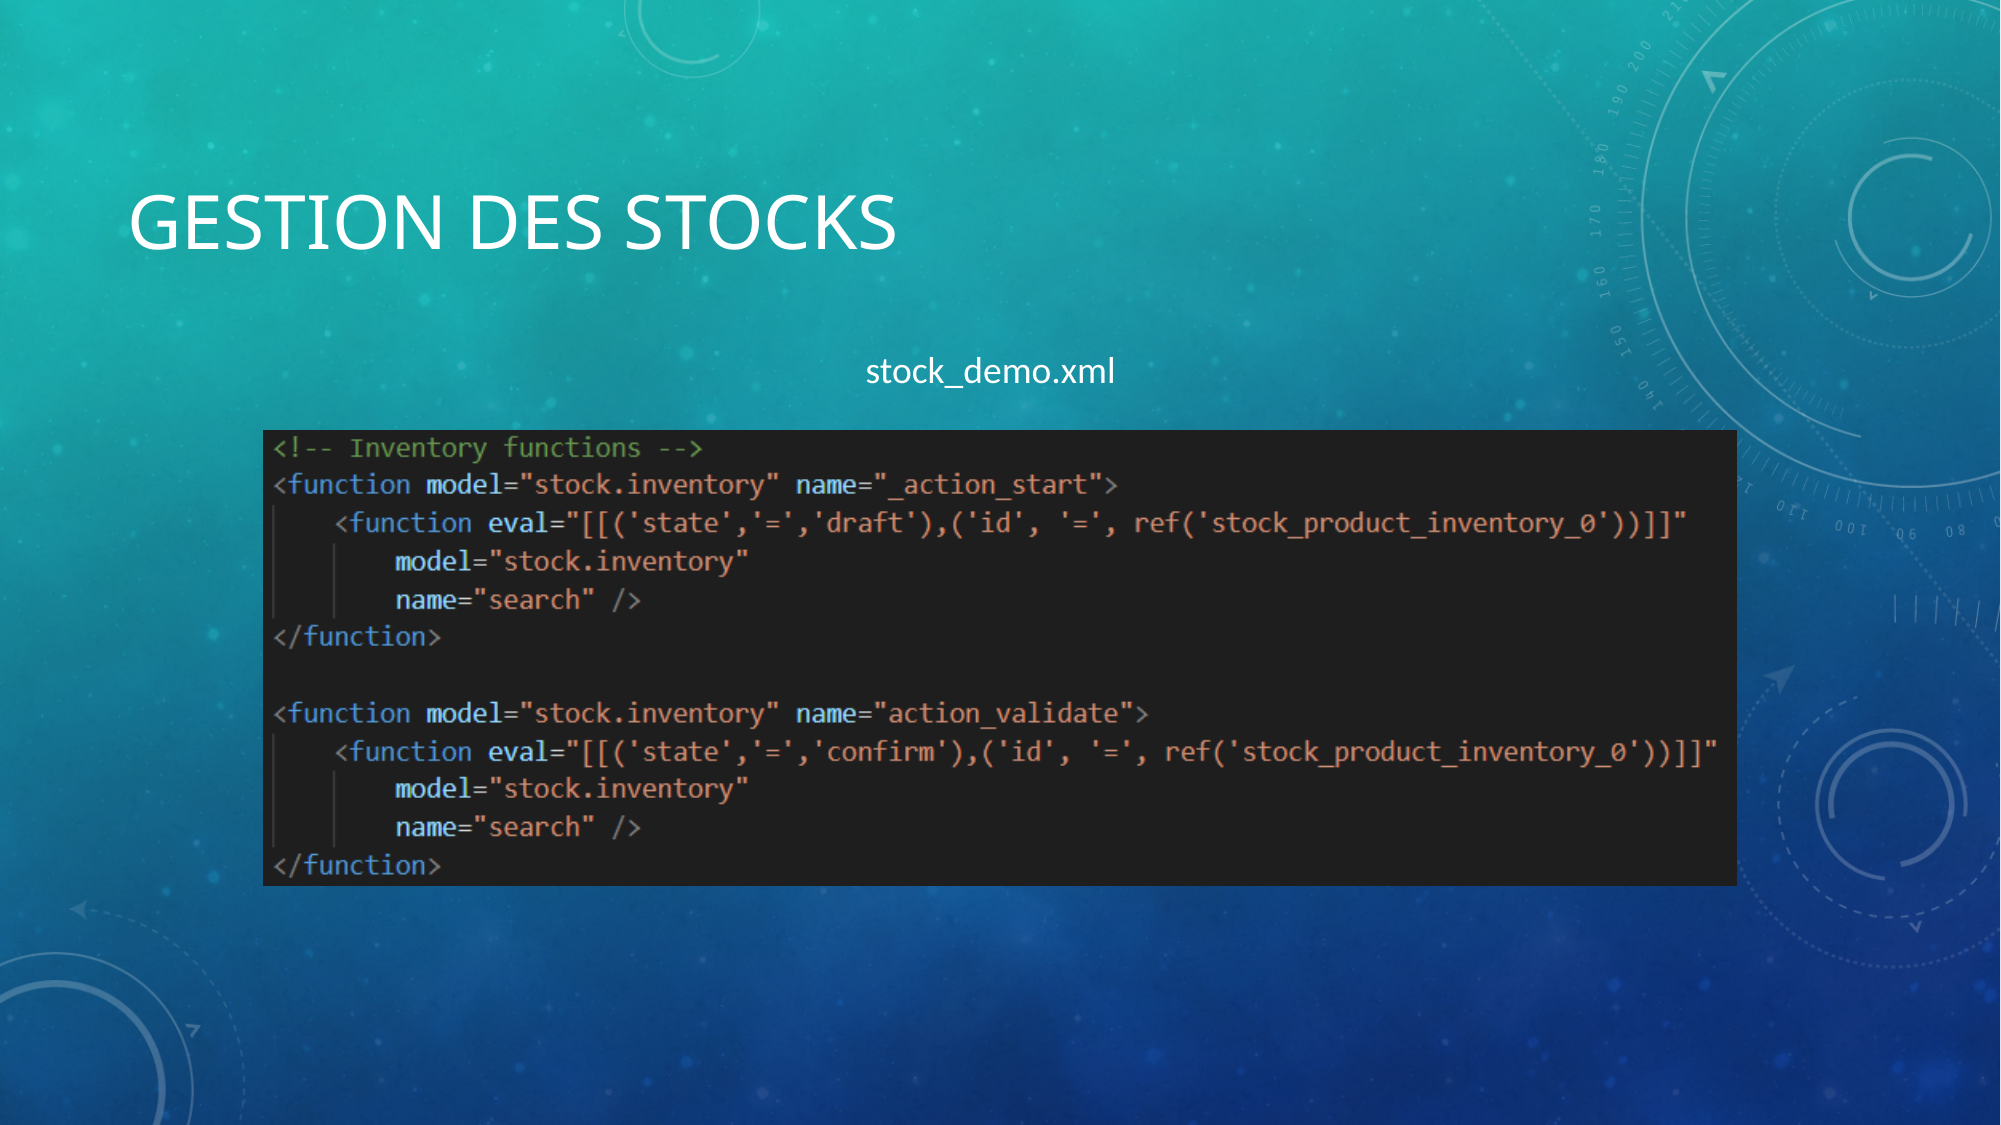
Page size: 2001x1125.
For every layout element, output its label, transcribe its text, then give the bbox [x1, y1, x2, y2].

picture [0, 0, 2001, 1125]
title Gestion des stocks [112, 99, 1775, 339]
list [262, 430, 1738, 887]
text_box stock_demo.xml [850, 338, 1150, 399]
